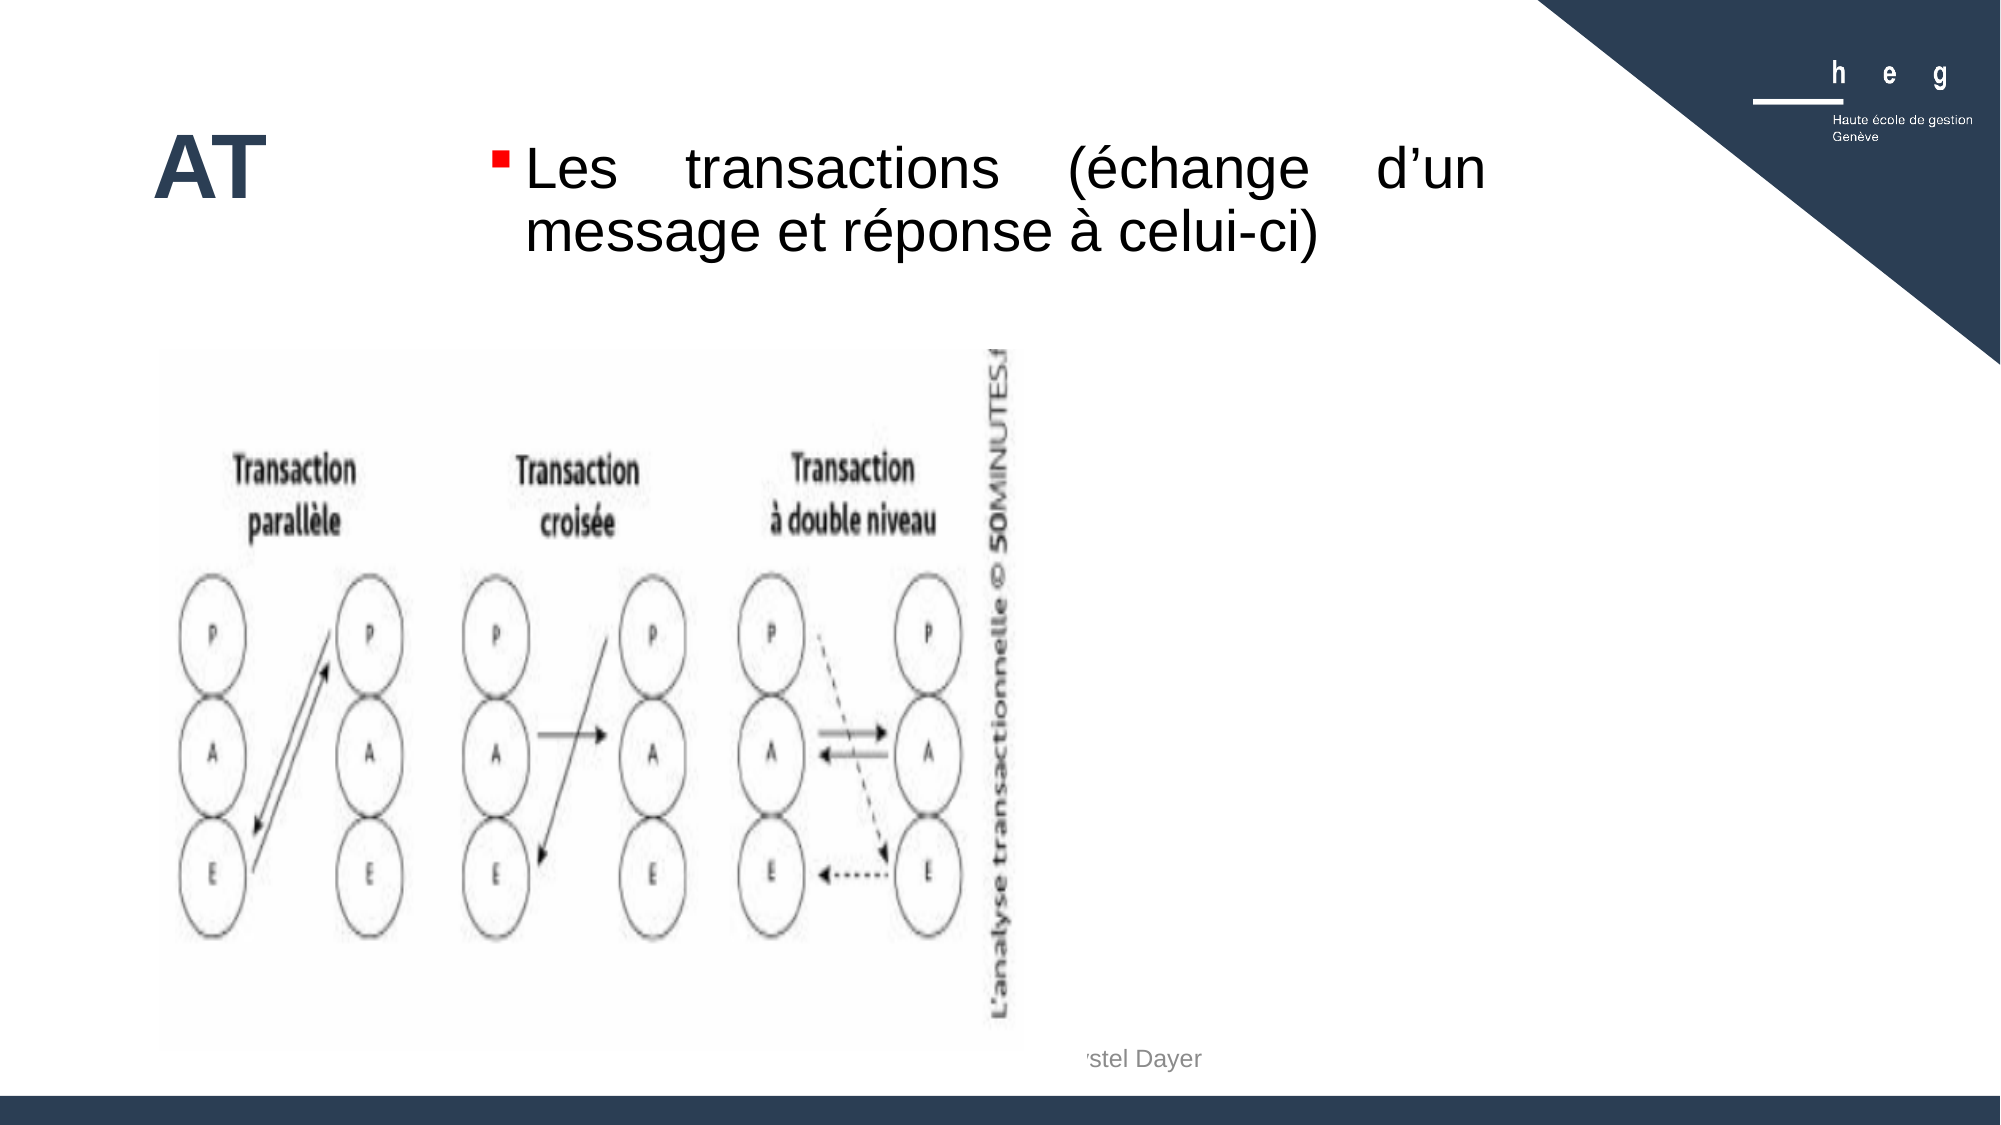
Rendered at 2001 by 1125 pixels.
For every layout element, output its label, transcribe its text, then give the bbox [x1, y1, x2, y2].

list Les transactions (échange d’un message et réponse à celui-ci) [472, 130, 1503, 992]
picture [1753, 60, 1972, 141]
footer 61-32_L&C_20211005_Chrystel Dayer [650, 1027, 1326, 1088]
picture [56, 349, 1088, 1086]
title AT [137, 59, 1600, 278]
